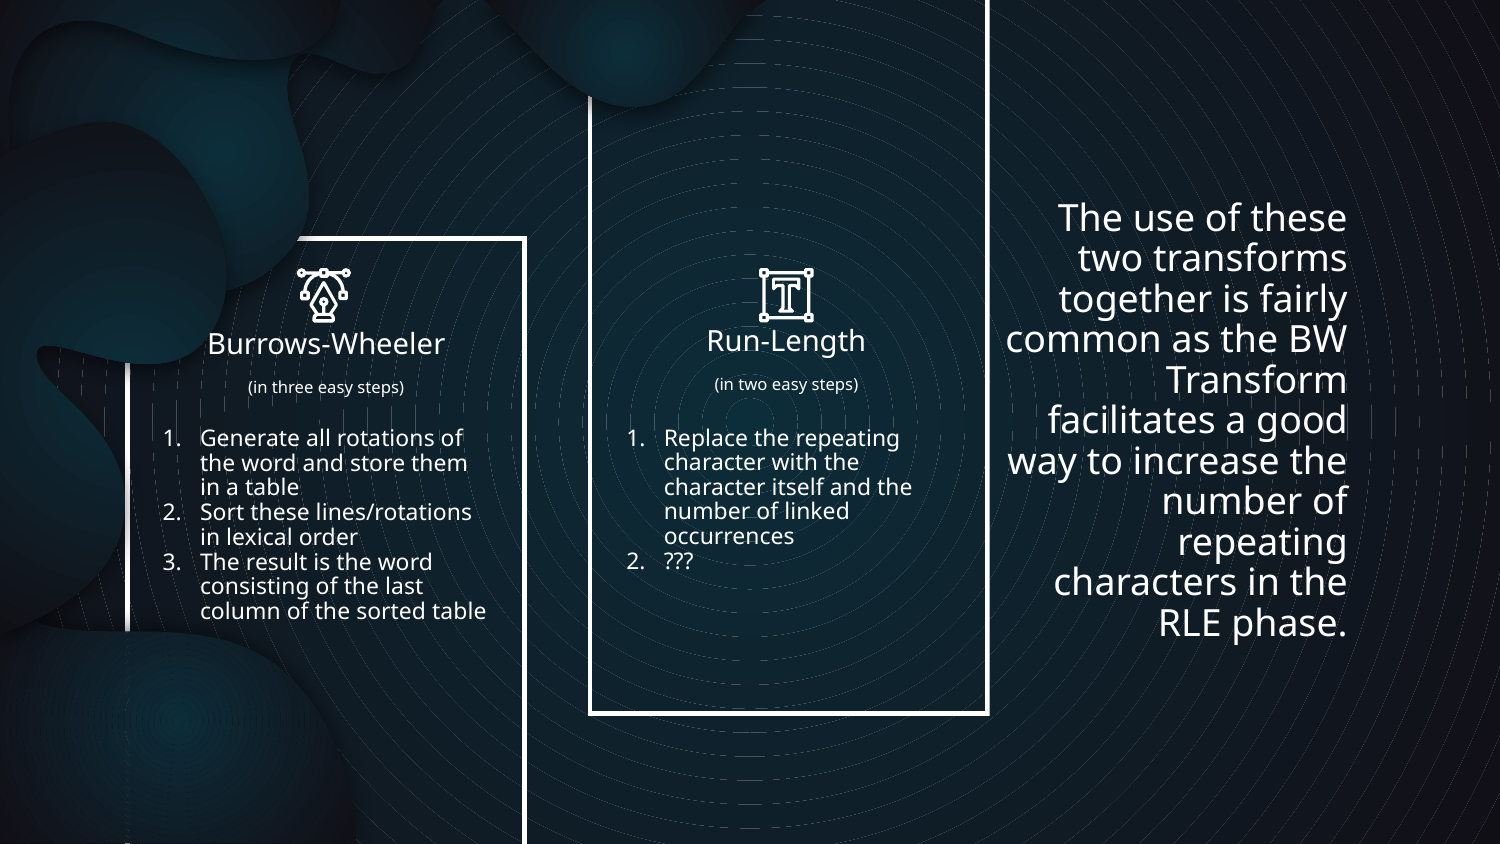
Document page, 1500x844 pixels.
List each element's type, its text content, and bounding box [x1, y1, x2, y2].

subtitle Run-Length (in two easy steps) [595, 360, 978, 400]
title The use of these two transforms together is fairly common as the BW Transform facilitates a good way to increase the number of repeating characters in the RLE phase. [980, 135, 1360, 708]
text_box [296, 267, 814, 323]
subtitle Burrows-Wheeler (in three easy steps) [135, 364, 517, 403]
subtitle Generate all rotations of the word and store them in a table Sort these lines/rotations in lexical order The result is the word consisting of the last column of the sorted table [151, 421, 501, 568]
subtitle Replace the repeating character with the character itself and the number of linked occurrences ??? [614, 420, 965, 568]
